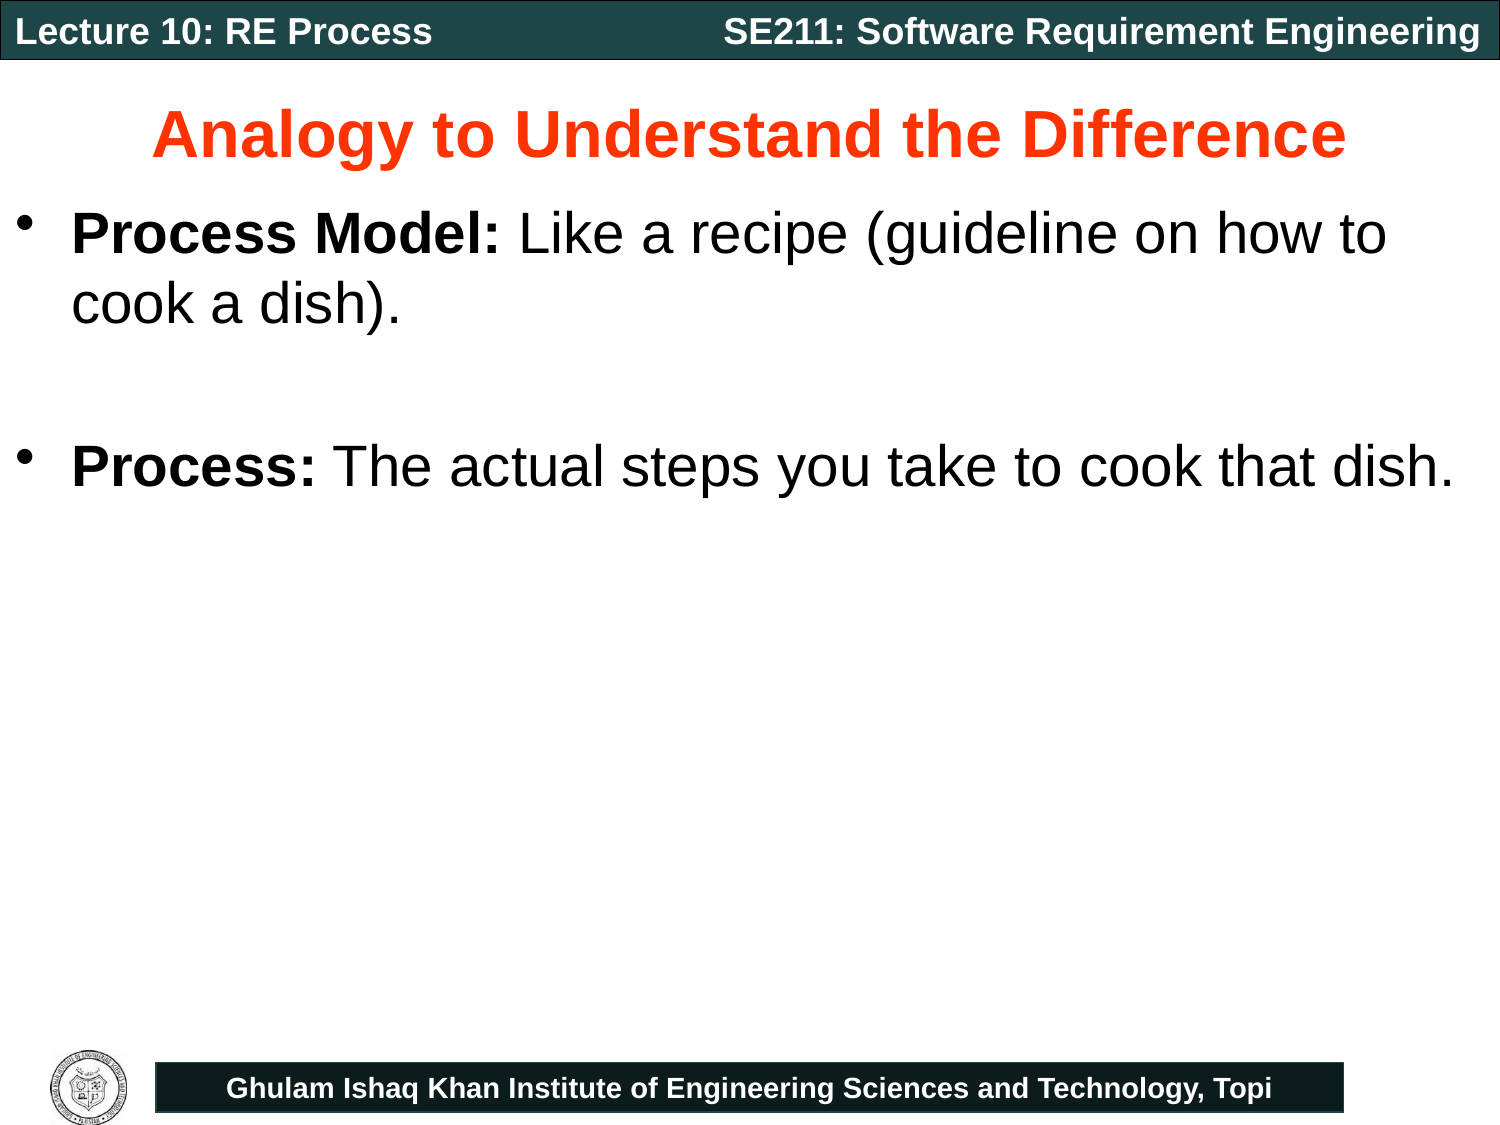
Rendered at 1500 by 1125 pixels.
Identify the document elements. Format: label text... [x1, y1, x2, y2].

title Analogy to Understand the Difference [0, 62, 1500, 187]
list Process Model: Like a recipe (guideline on how to cook a dish). Process: The actual steps you take to cook that dish. [0, 187, 1500, 1050]
picture [50, 1050, 127, 1125]
